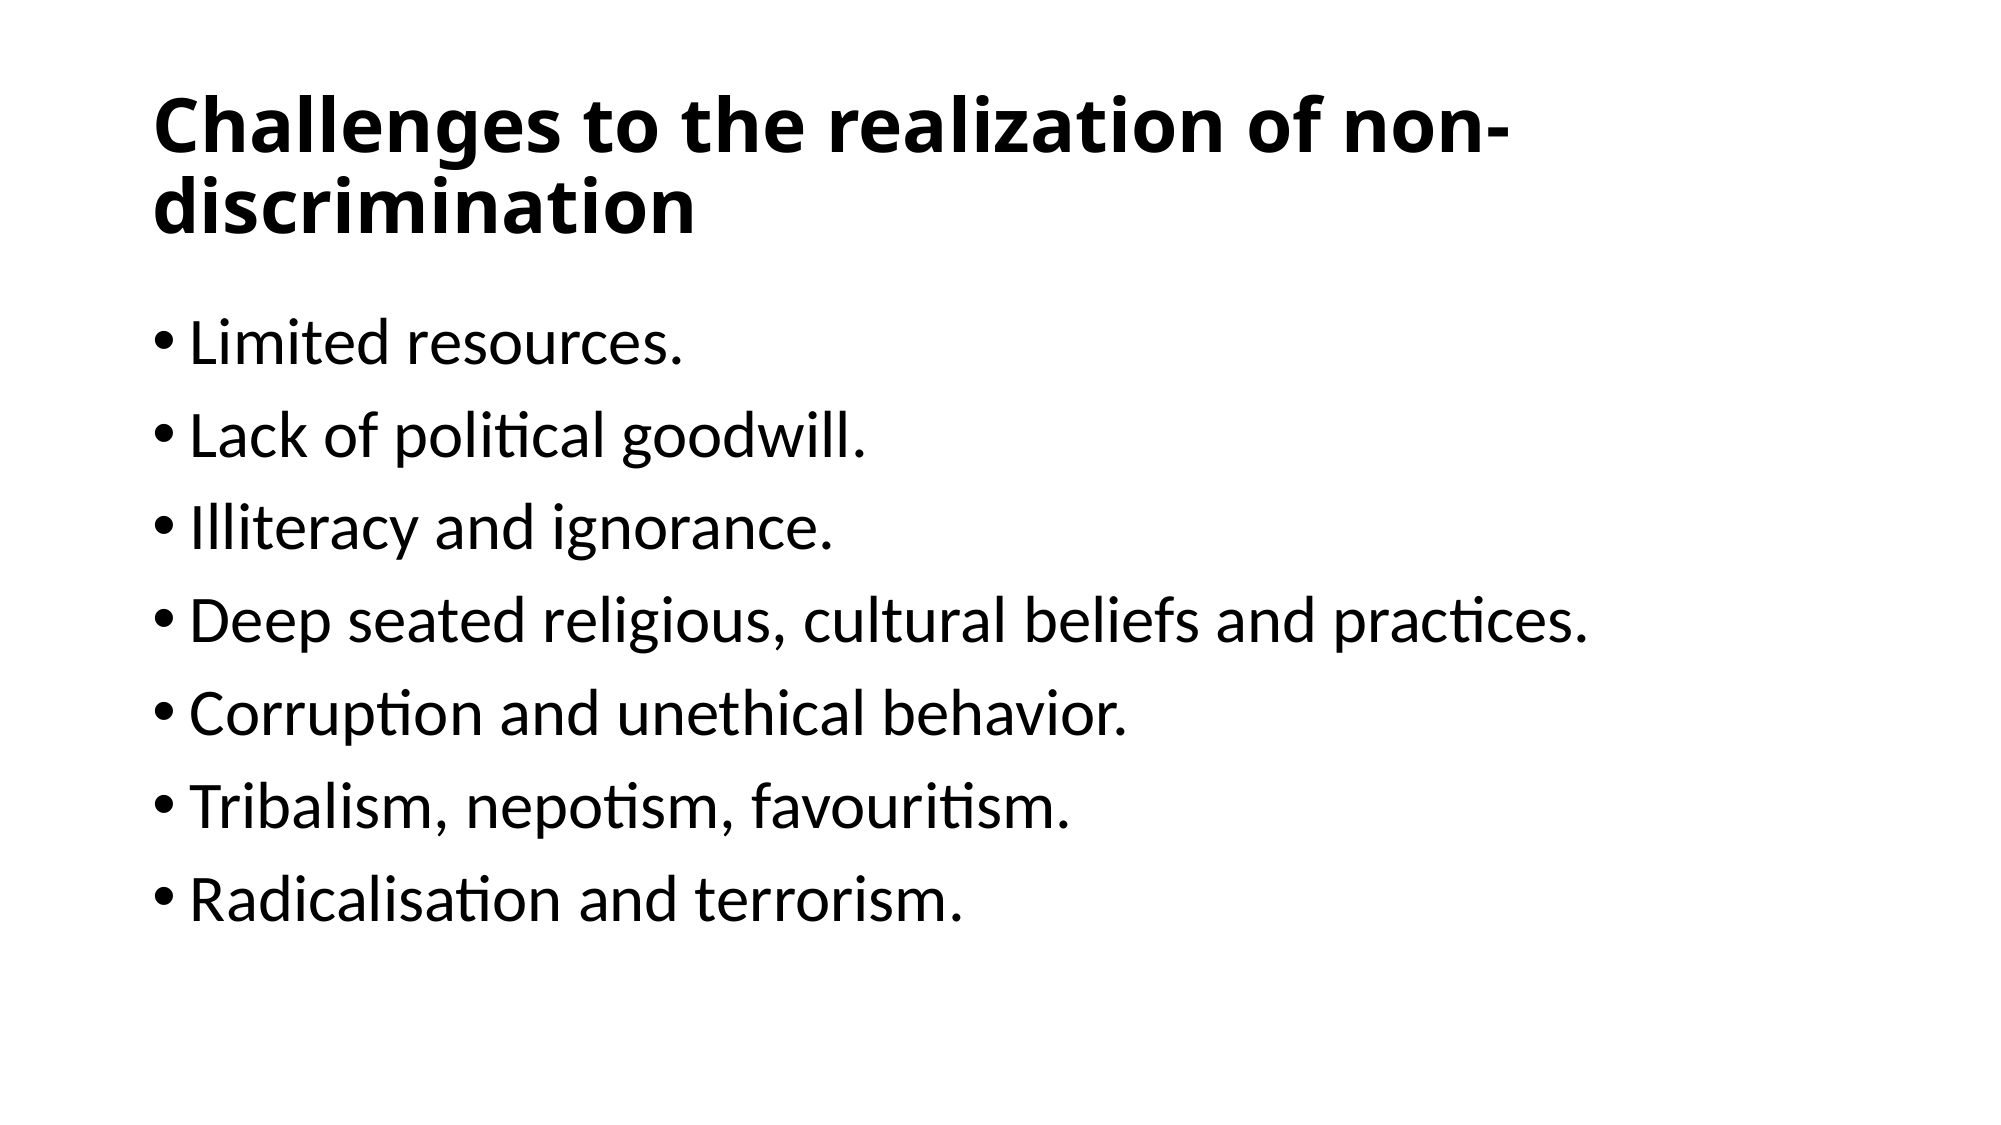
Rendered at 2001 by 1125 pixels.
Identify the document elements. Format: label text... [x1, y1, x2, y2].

title Challenges to the realization of non-discrimination [137, 59, 1863, 278]
list Limited resources. Lack of political goodwill. Illiteracy and ignorance. Deep seated religious, cultural beliefs and practices. Corruption and unethical behavior. Tribalism, nepotism, favouritism. Radicalisation and terrorism. [137, 299, 1863, 1014]
